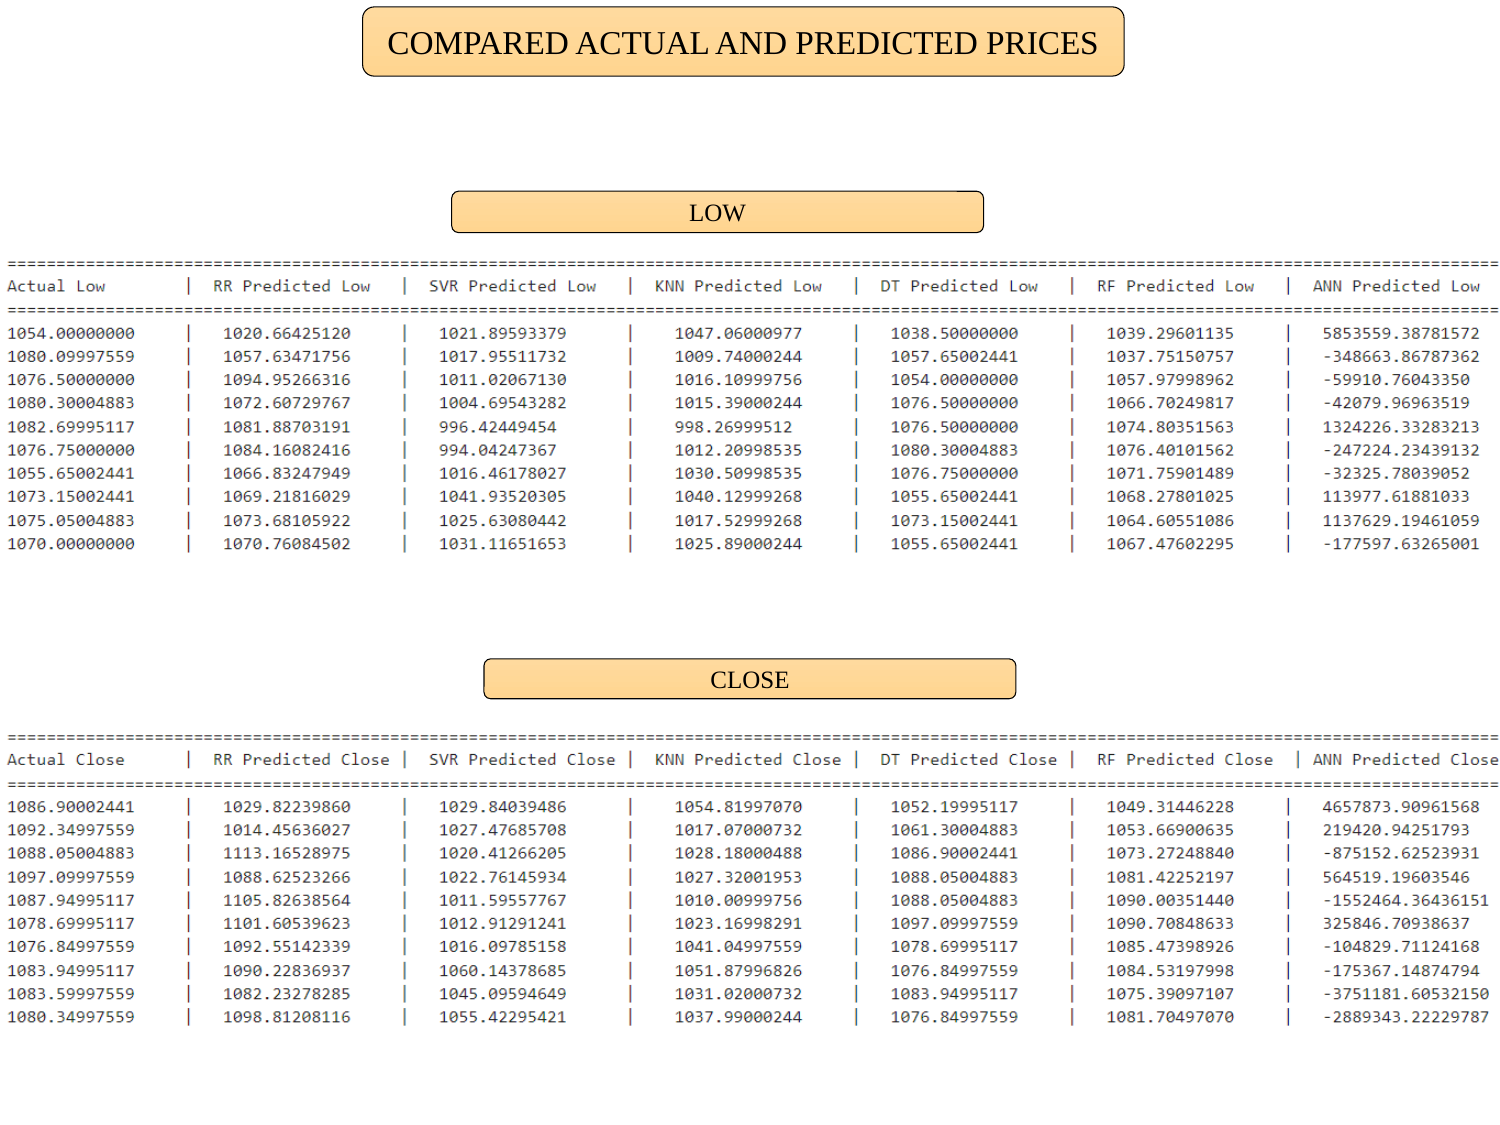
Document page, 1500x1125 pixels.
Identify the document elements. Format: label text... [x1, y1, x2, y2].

text_box LOW [451, 190, 985, 234]
picture [0, 732, 1500, 1040]
picture [0, 254, 1500, 563]
text_box CLOSE [483, 658, 1017, 700]
text_box COMPARED ACTUAL AND PREDICTED PRICES [362, 6, 1125, 77]
